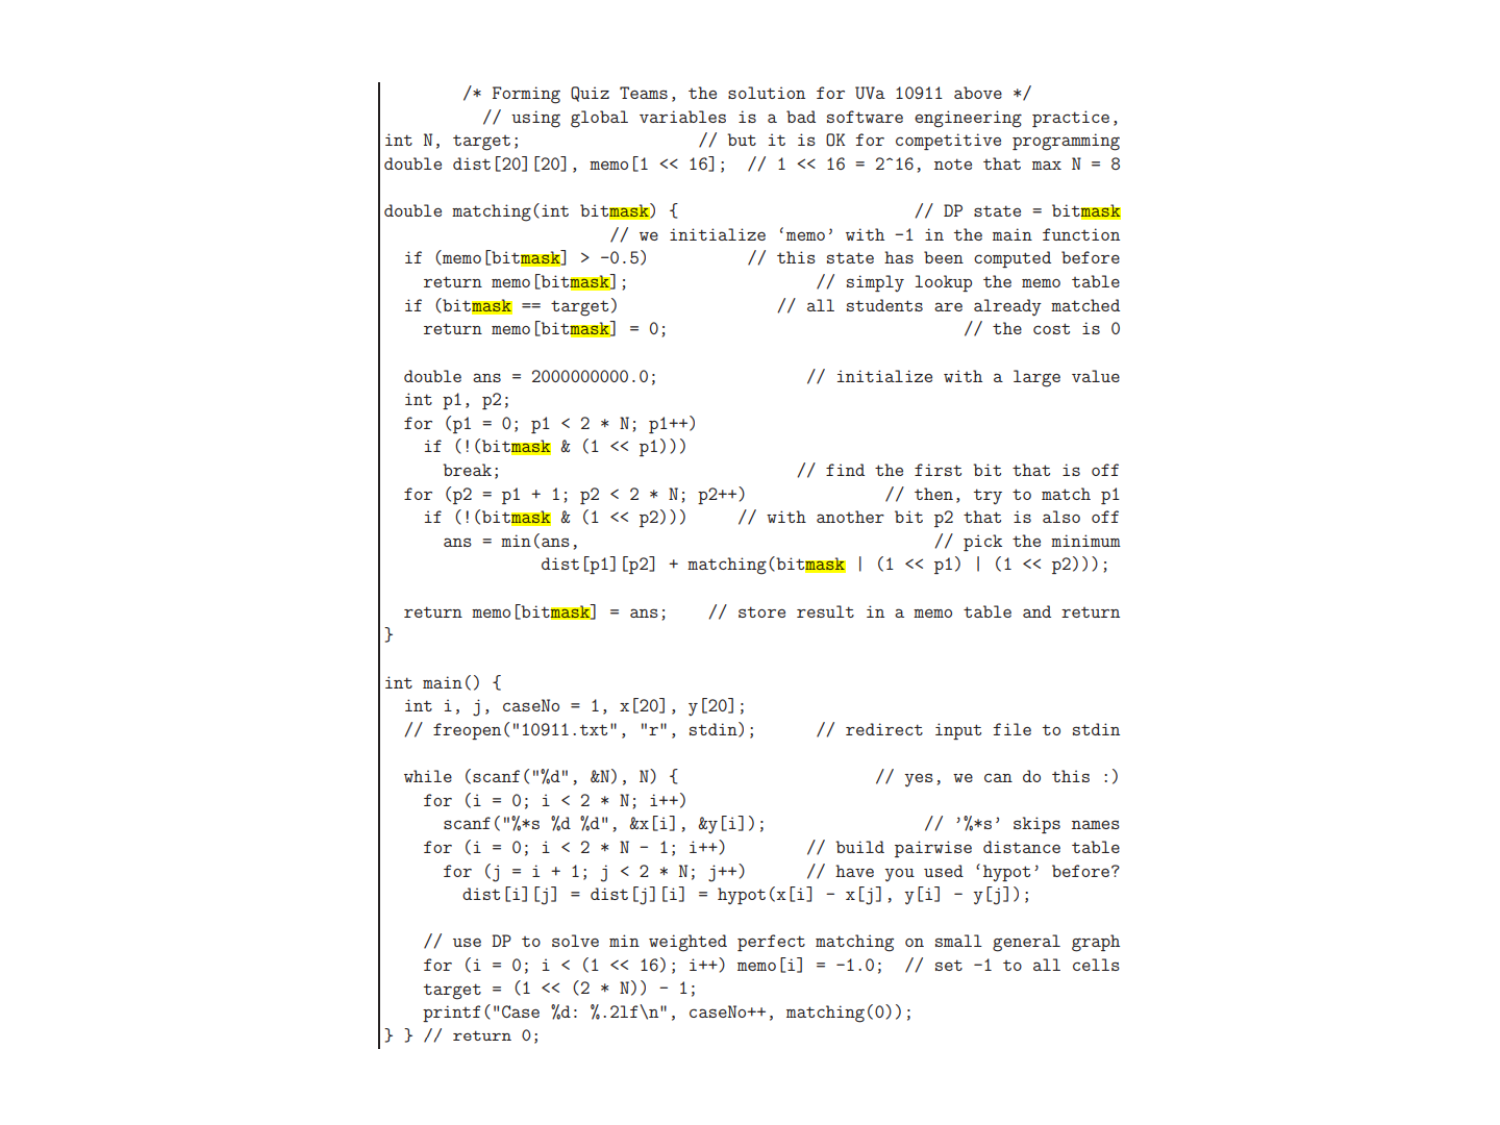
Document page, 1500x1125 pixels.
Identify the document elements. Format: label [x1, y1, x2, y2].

picture [375, 75, 1125, 1050]
